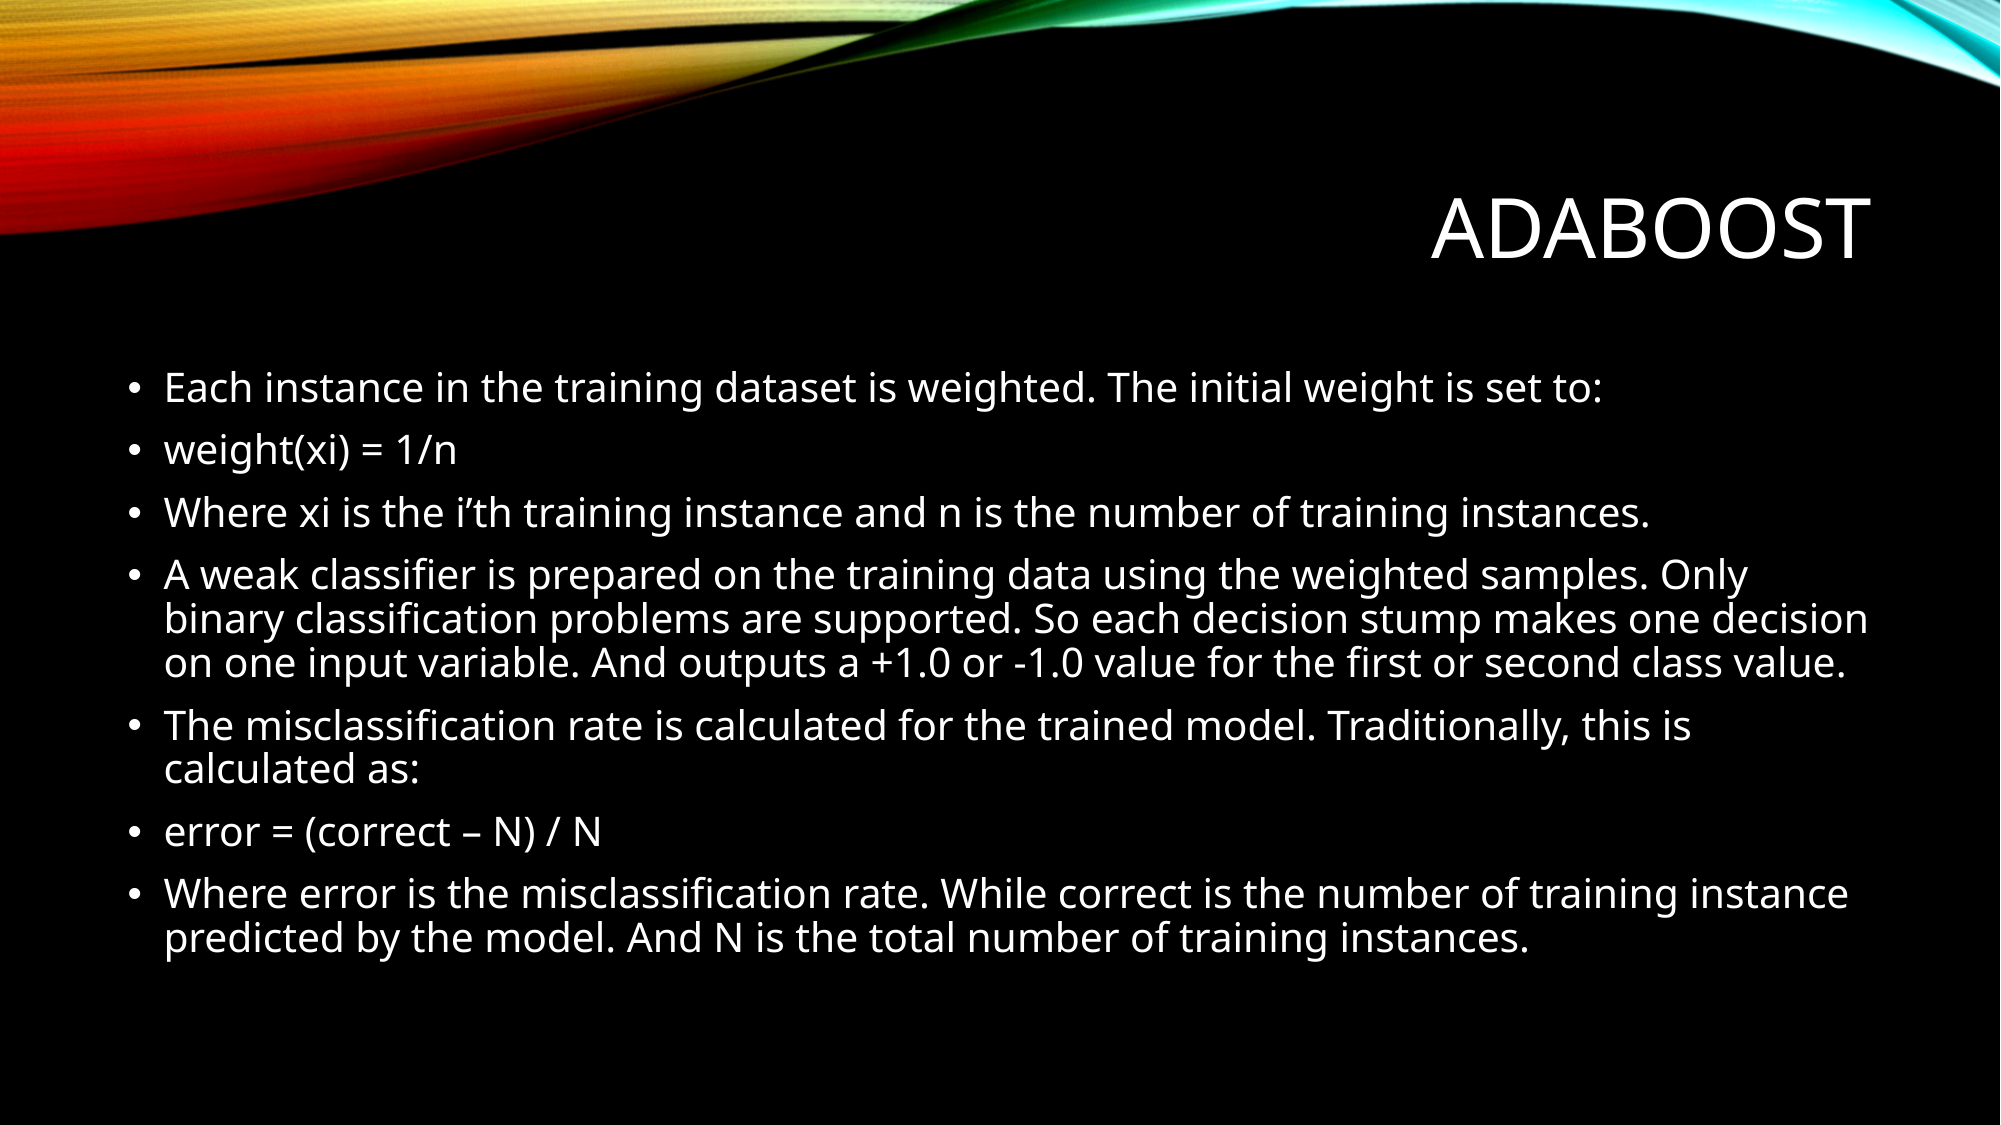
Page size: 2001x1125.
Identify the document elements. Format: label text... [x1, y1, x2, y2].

list Each instance in the training dataset is weighted. The initial weight is set to: weight(xi) = 1/n Where xi is the i’th training instance and n is the number of training instances. A weak classifier is prepared on the training data using the weighted samples. Only binary classification problems are supported. So each decision stump makes one decision on one input variable. And outputs a +1.0 or -1.0 value for the first or second class value. The misclassification rate is calculated for the trained model. Traditionally, this is calculated as: error = (correct – N) / N Where error is the misclassification rate. While correct is the number of training instance predicted by the model. And N is the total number of training instances. [112, 360, 1888, 1021]
title ADABOOST [474, 125, 1888, 338]
picture [0, 0, 2000, 237]
